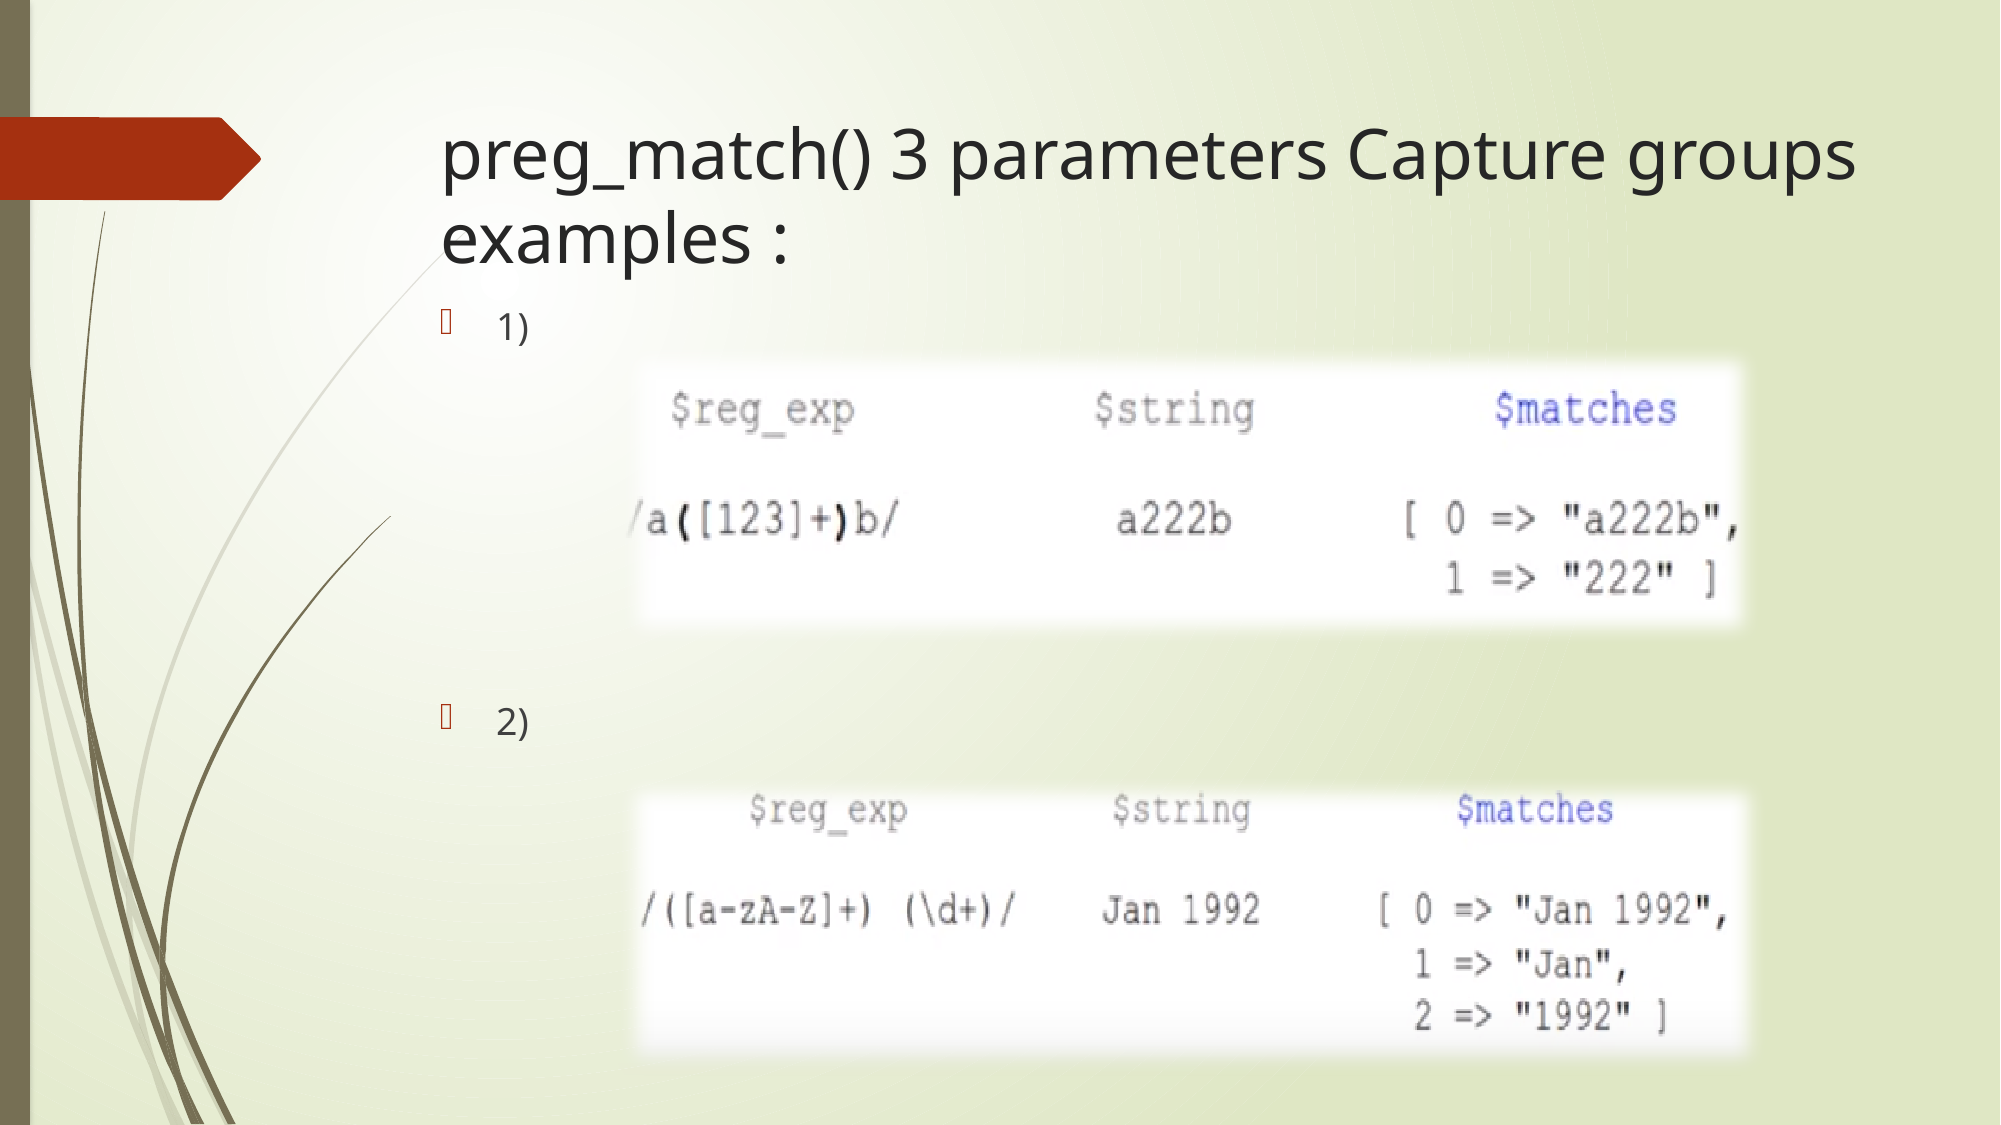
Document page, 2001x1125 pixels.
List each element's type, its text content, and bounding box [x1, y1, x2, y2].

title preg_match() 3 parameters Capture groups examples : [425, 102, 1888, 285]
picture [620, 342, 1760, 646]
picture [617, 775, 1766, 1076]
list 1) 2) [424, 295, 1888, 1125]
